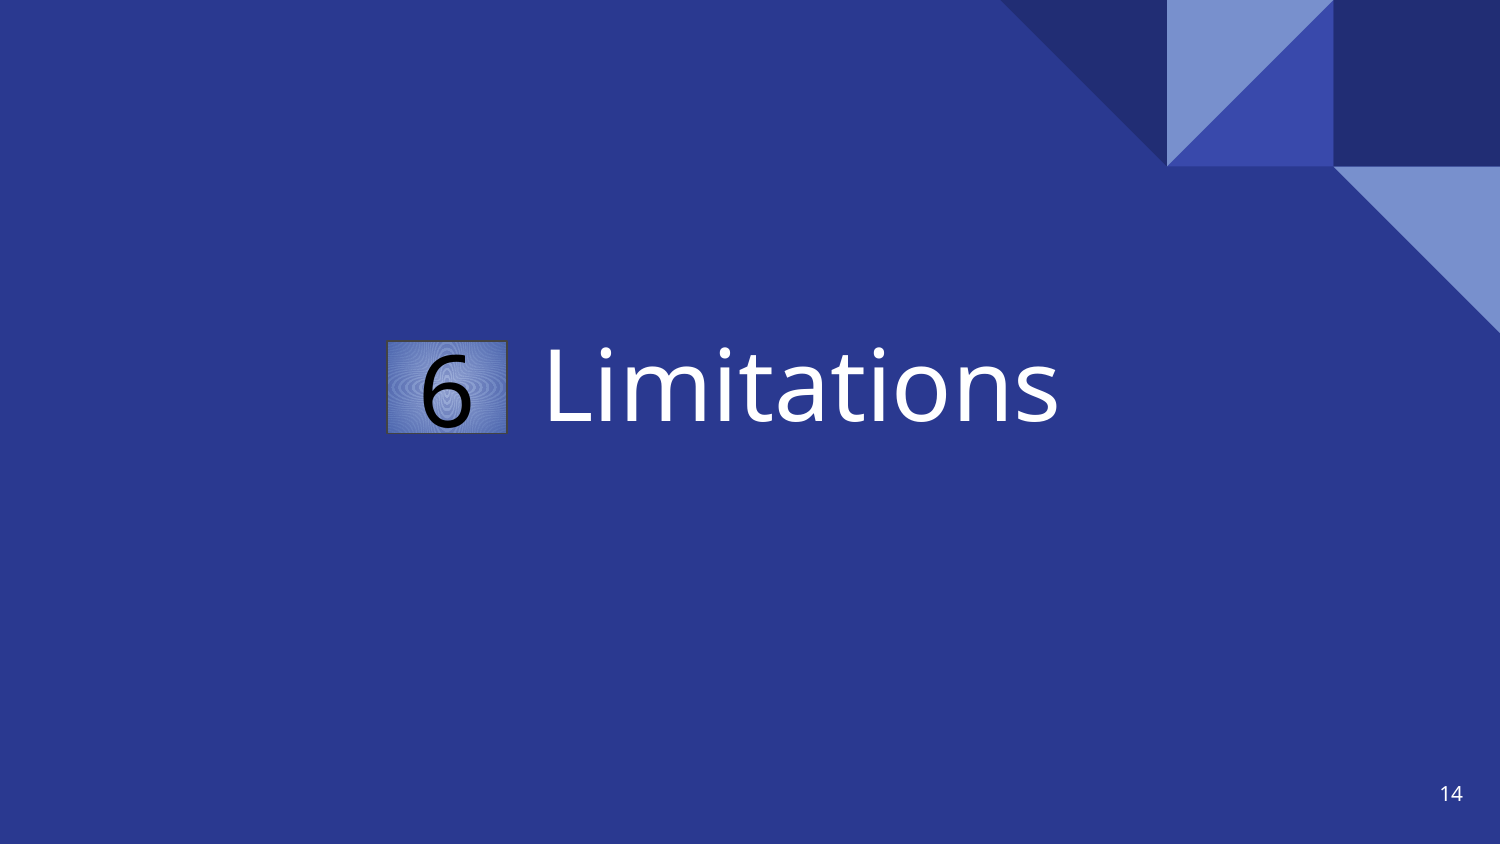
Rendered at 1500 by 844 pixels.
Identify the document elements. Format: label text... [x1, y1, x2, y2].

slide_number ‹#› [1387, 762, 1478, 828]
title Limitations [526, 318, 1478, 457]
text_box 6 [387, 340, 507, 434]
